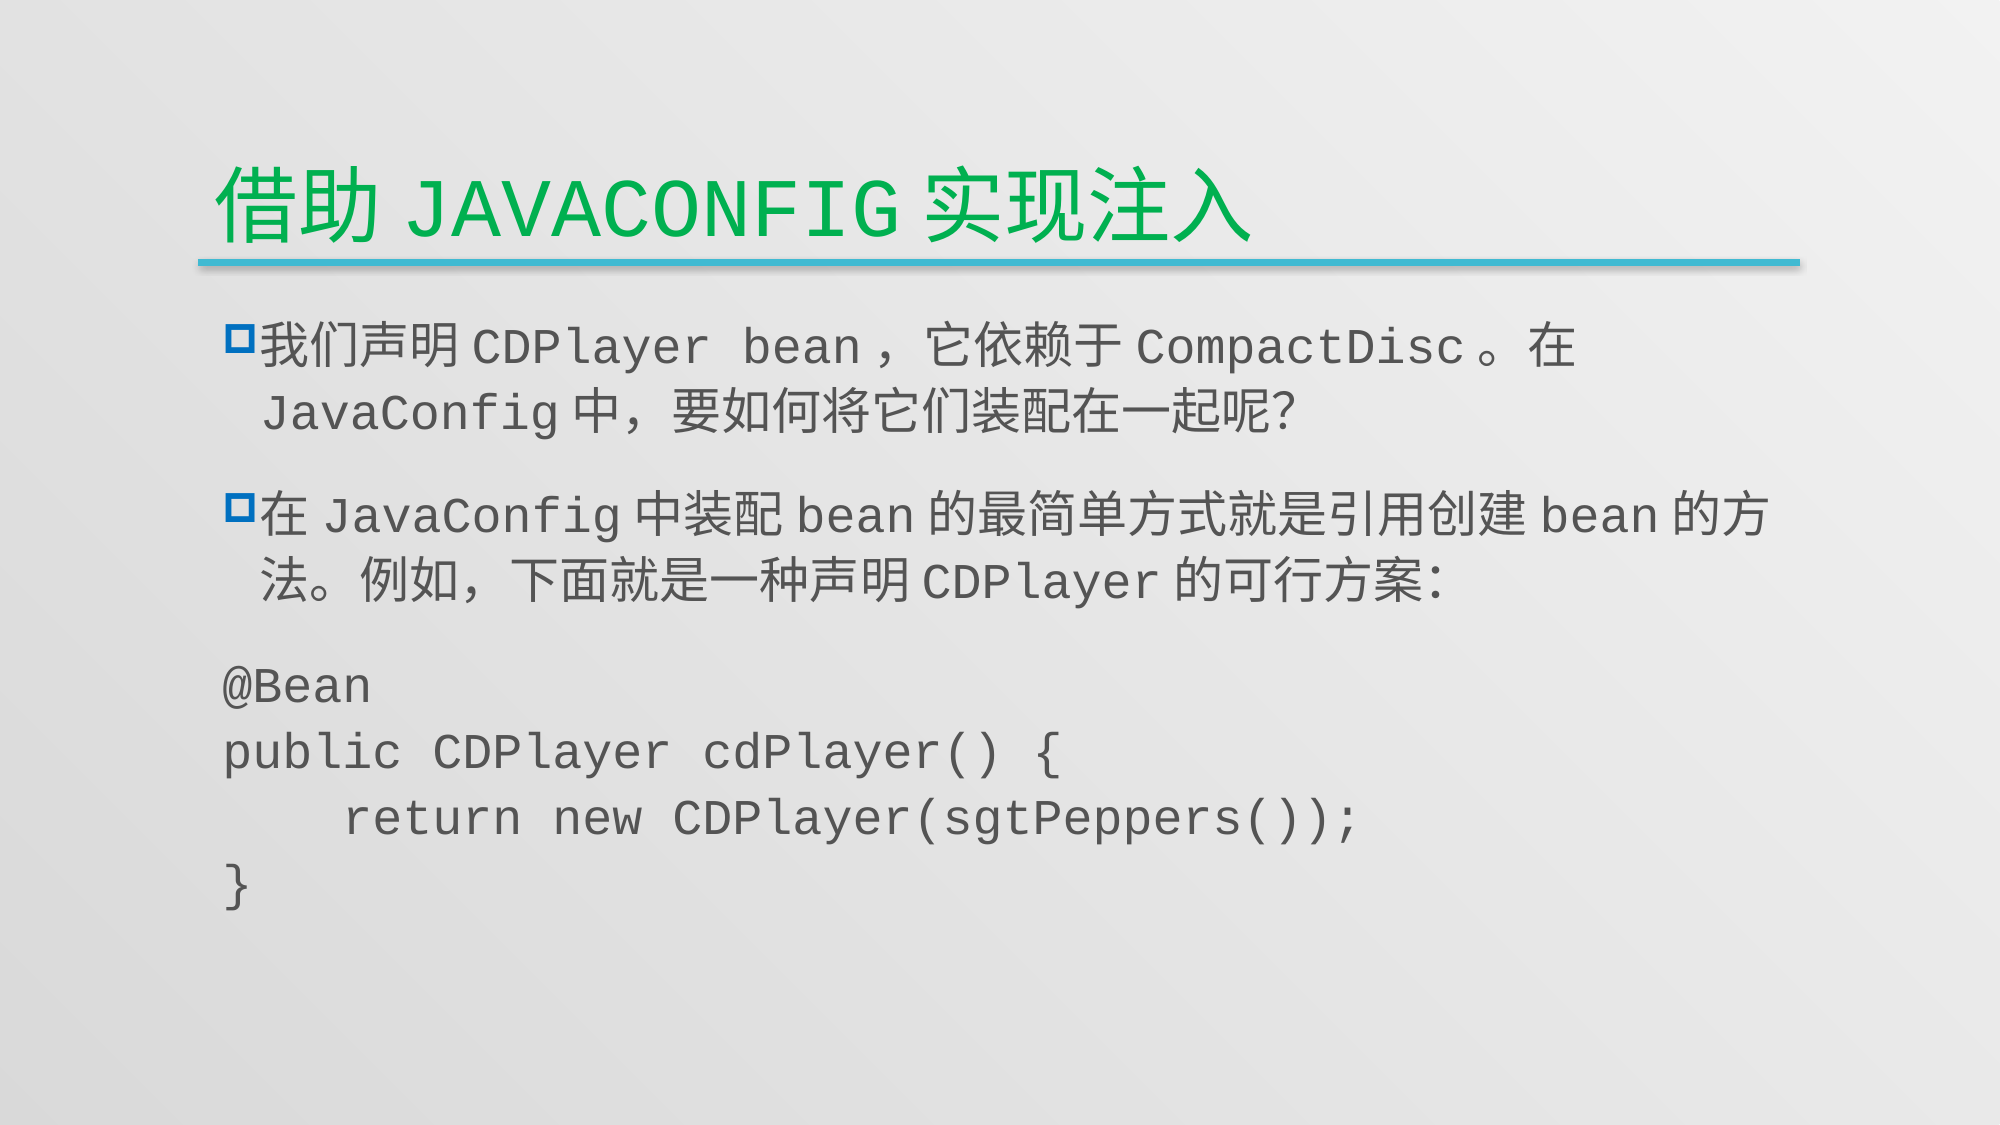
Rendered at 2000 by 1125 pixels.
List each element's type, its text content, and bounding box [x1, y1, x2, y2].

list 我们声明CDPlayer bean，它依赖于CompactDisc。在JavaConfig中，要如何将它们装配在一起呢？ 在JavaConfig中装配bean的最简单方式就是引用创建bean的方法。例如，下面就是一种声明CDPlayer的可行方案： @Bean public CDPlayer cdPlayer() { return new CDPlayer(sgtPeppers()); } [199, 299, 1800, 1013]
title 借助Javaconfig实现注入 [199, 45, 1800, 263]
